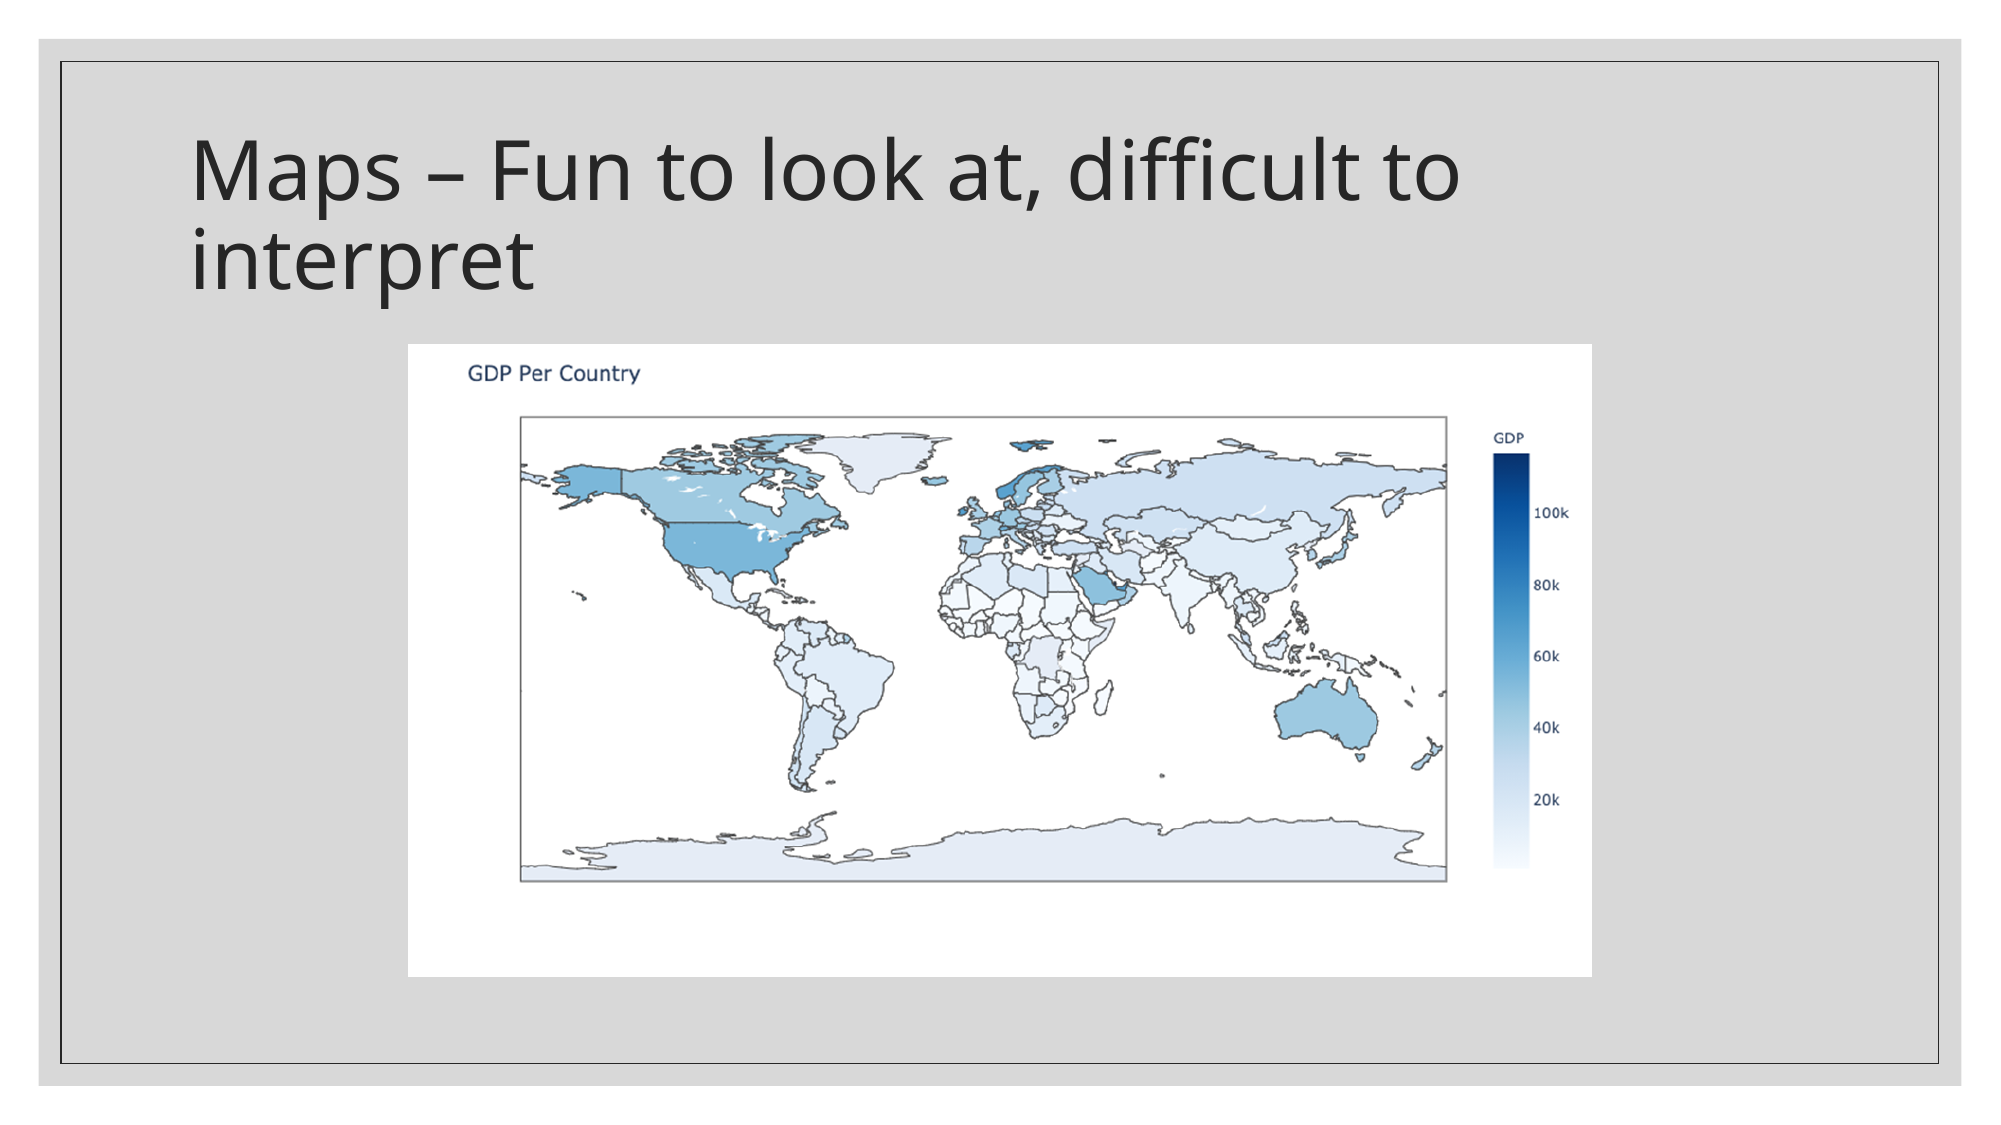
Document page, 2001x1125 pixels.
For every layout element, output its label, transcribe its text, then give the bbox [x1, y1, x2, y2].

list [408, 344, 1592, 977]
title Maps – Fun to look at, difficult to interpret [174, 105, 1825, 331]
